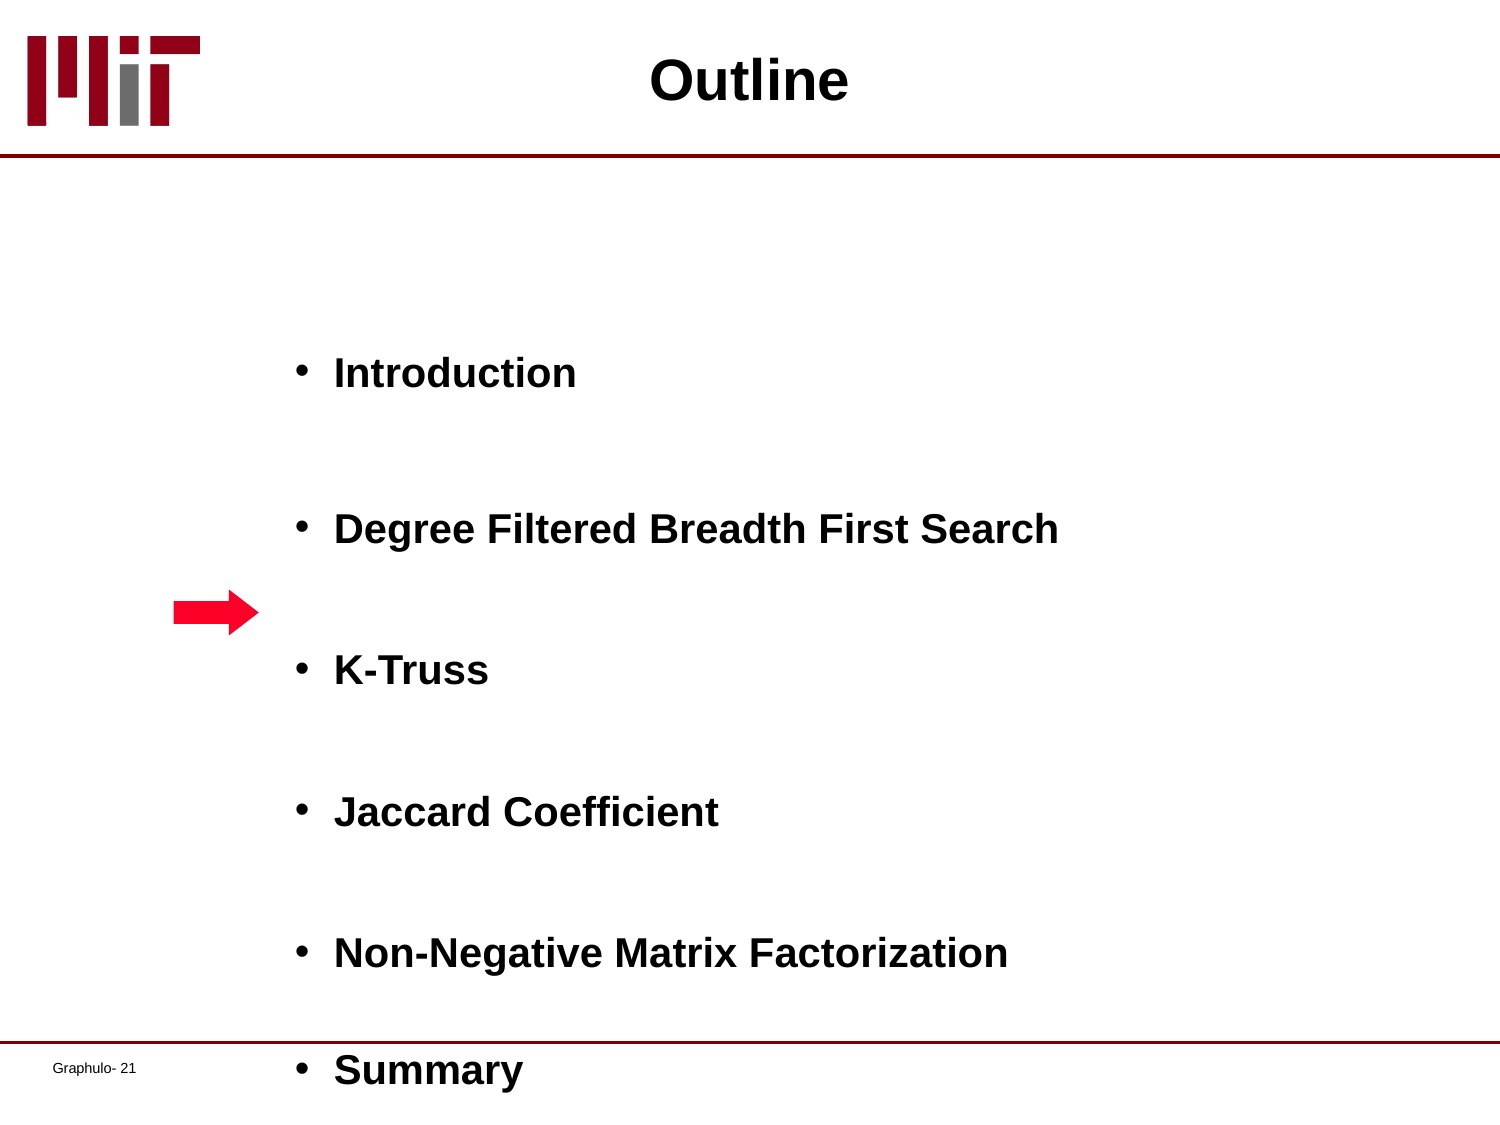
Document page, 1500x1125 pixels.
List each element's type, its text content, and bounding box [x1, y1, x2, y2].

text_box [173, 589, 259, 636]
picture [23, 31, 154, 134]
title Outline [154, 16, 1346, 151]
list Introduction Degree Filtered Breadth First Search K-Truss Jaccard Coefficient Non-Negative Matrix Factorization Summary [279, 328, 1422, 1005]
